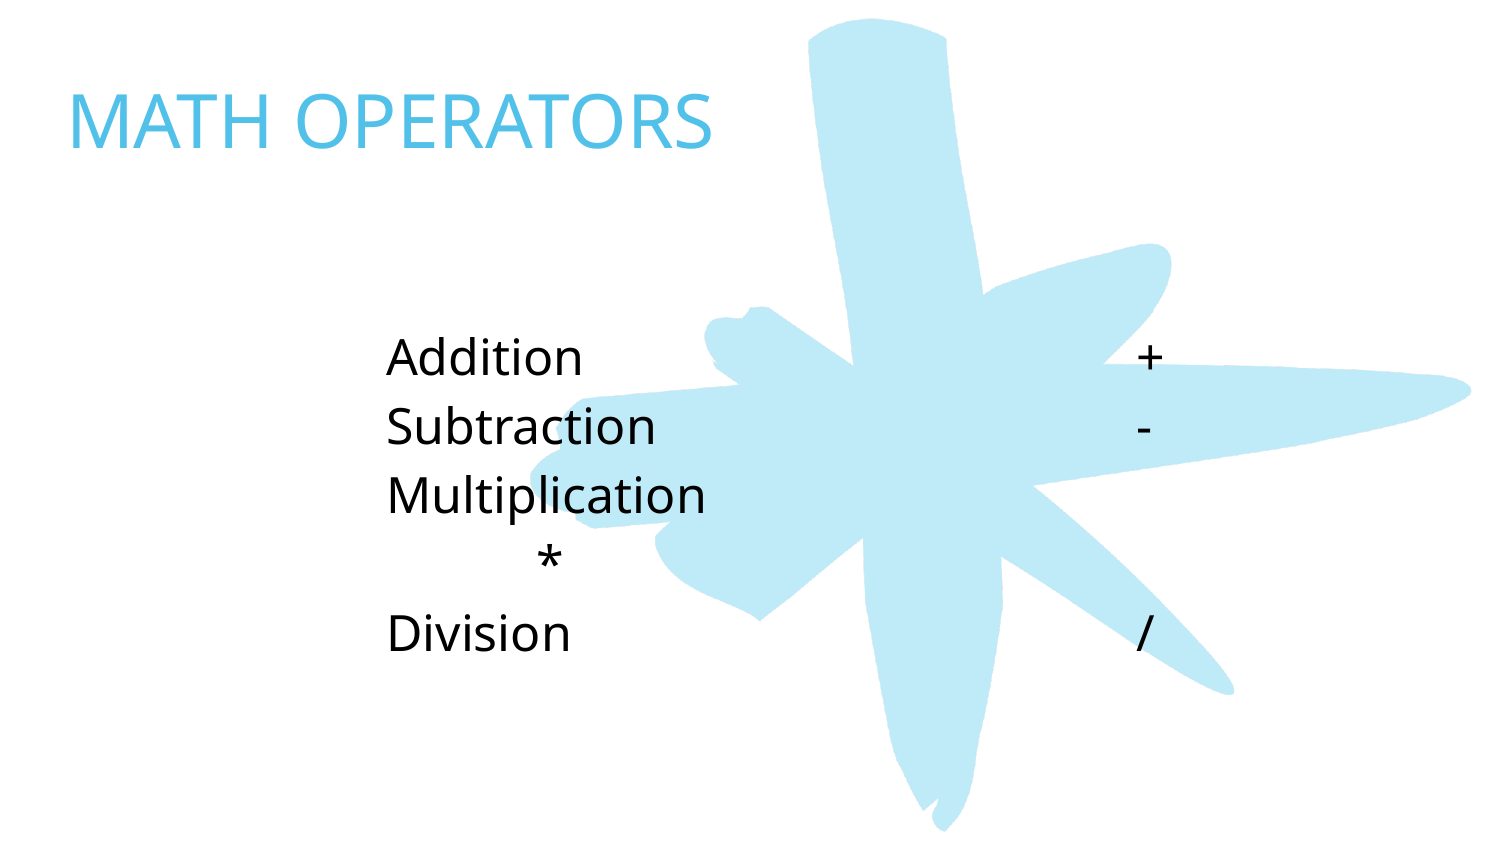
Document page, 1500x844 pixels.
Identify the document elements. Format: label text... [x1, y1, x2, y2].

picture [0, 0, 1500, 844]
text_box Addition + Subtraction - Multiplication * Division / [371, 301, 1213, 684]
title MATH OPERATORS [51, 58, 1449, 167]
